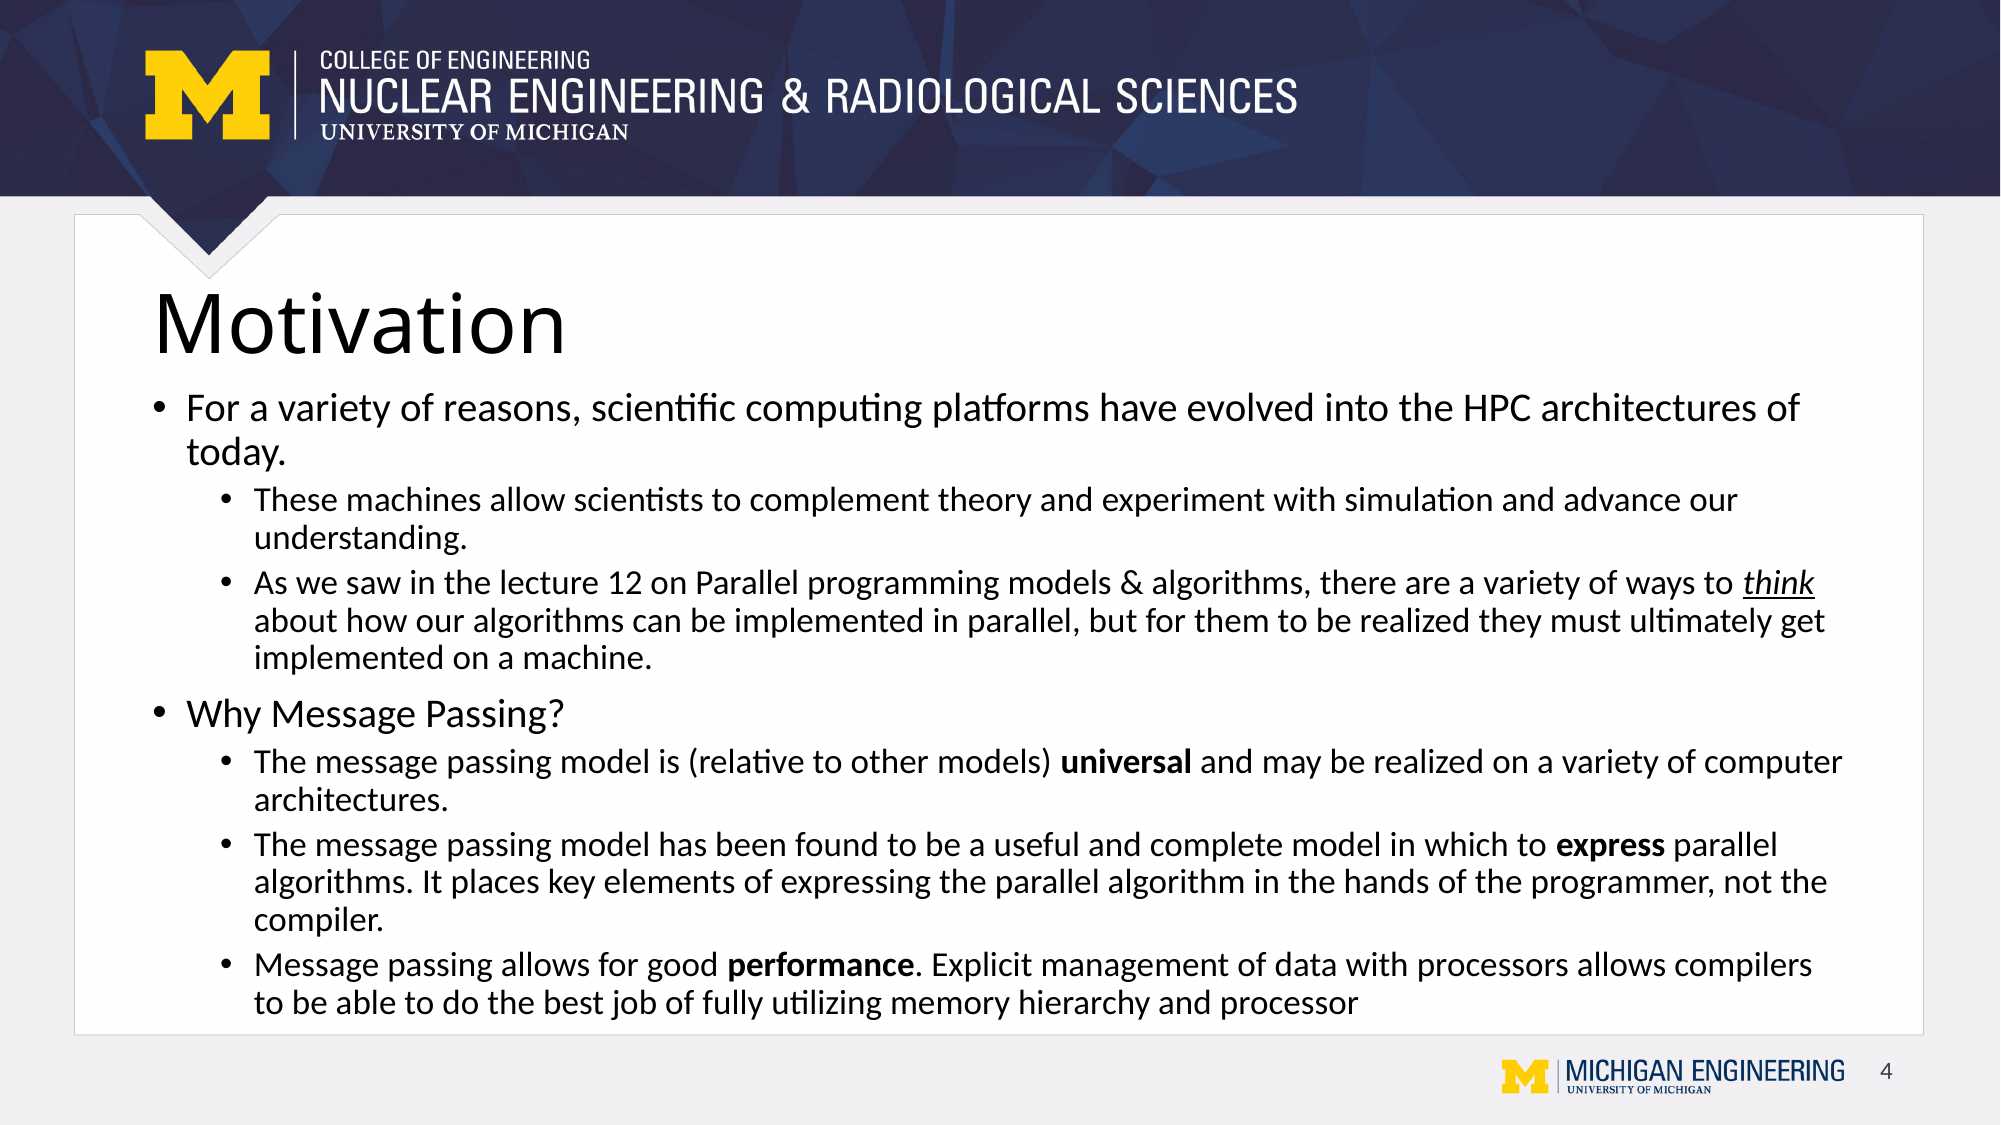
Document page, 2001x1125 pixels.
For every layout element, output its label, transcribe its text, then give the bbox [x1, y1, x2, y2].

title Motivation [137, 273, 1863, 378]
picture [0, 0, 2001, 1125]
list For a variety of reasons, scientific computing platforms have evolved into the HPC architectures of today. These machines allow scientists to complement theory and experiment with simulation and advance our understanding. As we saw in the lecture 12 on Parallel programming models & algorithms, there are a variety of ways to think about how our algorithms can be implemented in parallel, but for them to be realized they must ultimately get implemented on a machine. Why Message Passing? The message passing model is (relative to other models) universal and may be realized on a variety of computer architectures. The message passing model has been found to be a useful and complete model in which to express parallel algorithms. It places key elements of expressing the parallel algorithm in the hands of the programmer, not the compiler. Message passing allows for good performance. Explicit management of data with processors allows compilers to be able to do the best job of fully utilizing memory hierarchy and processor [137, 378, 1863, 1034]
